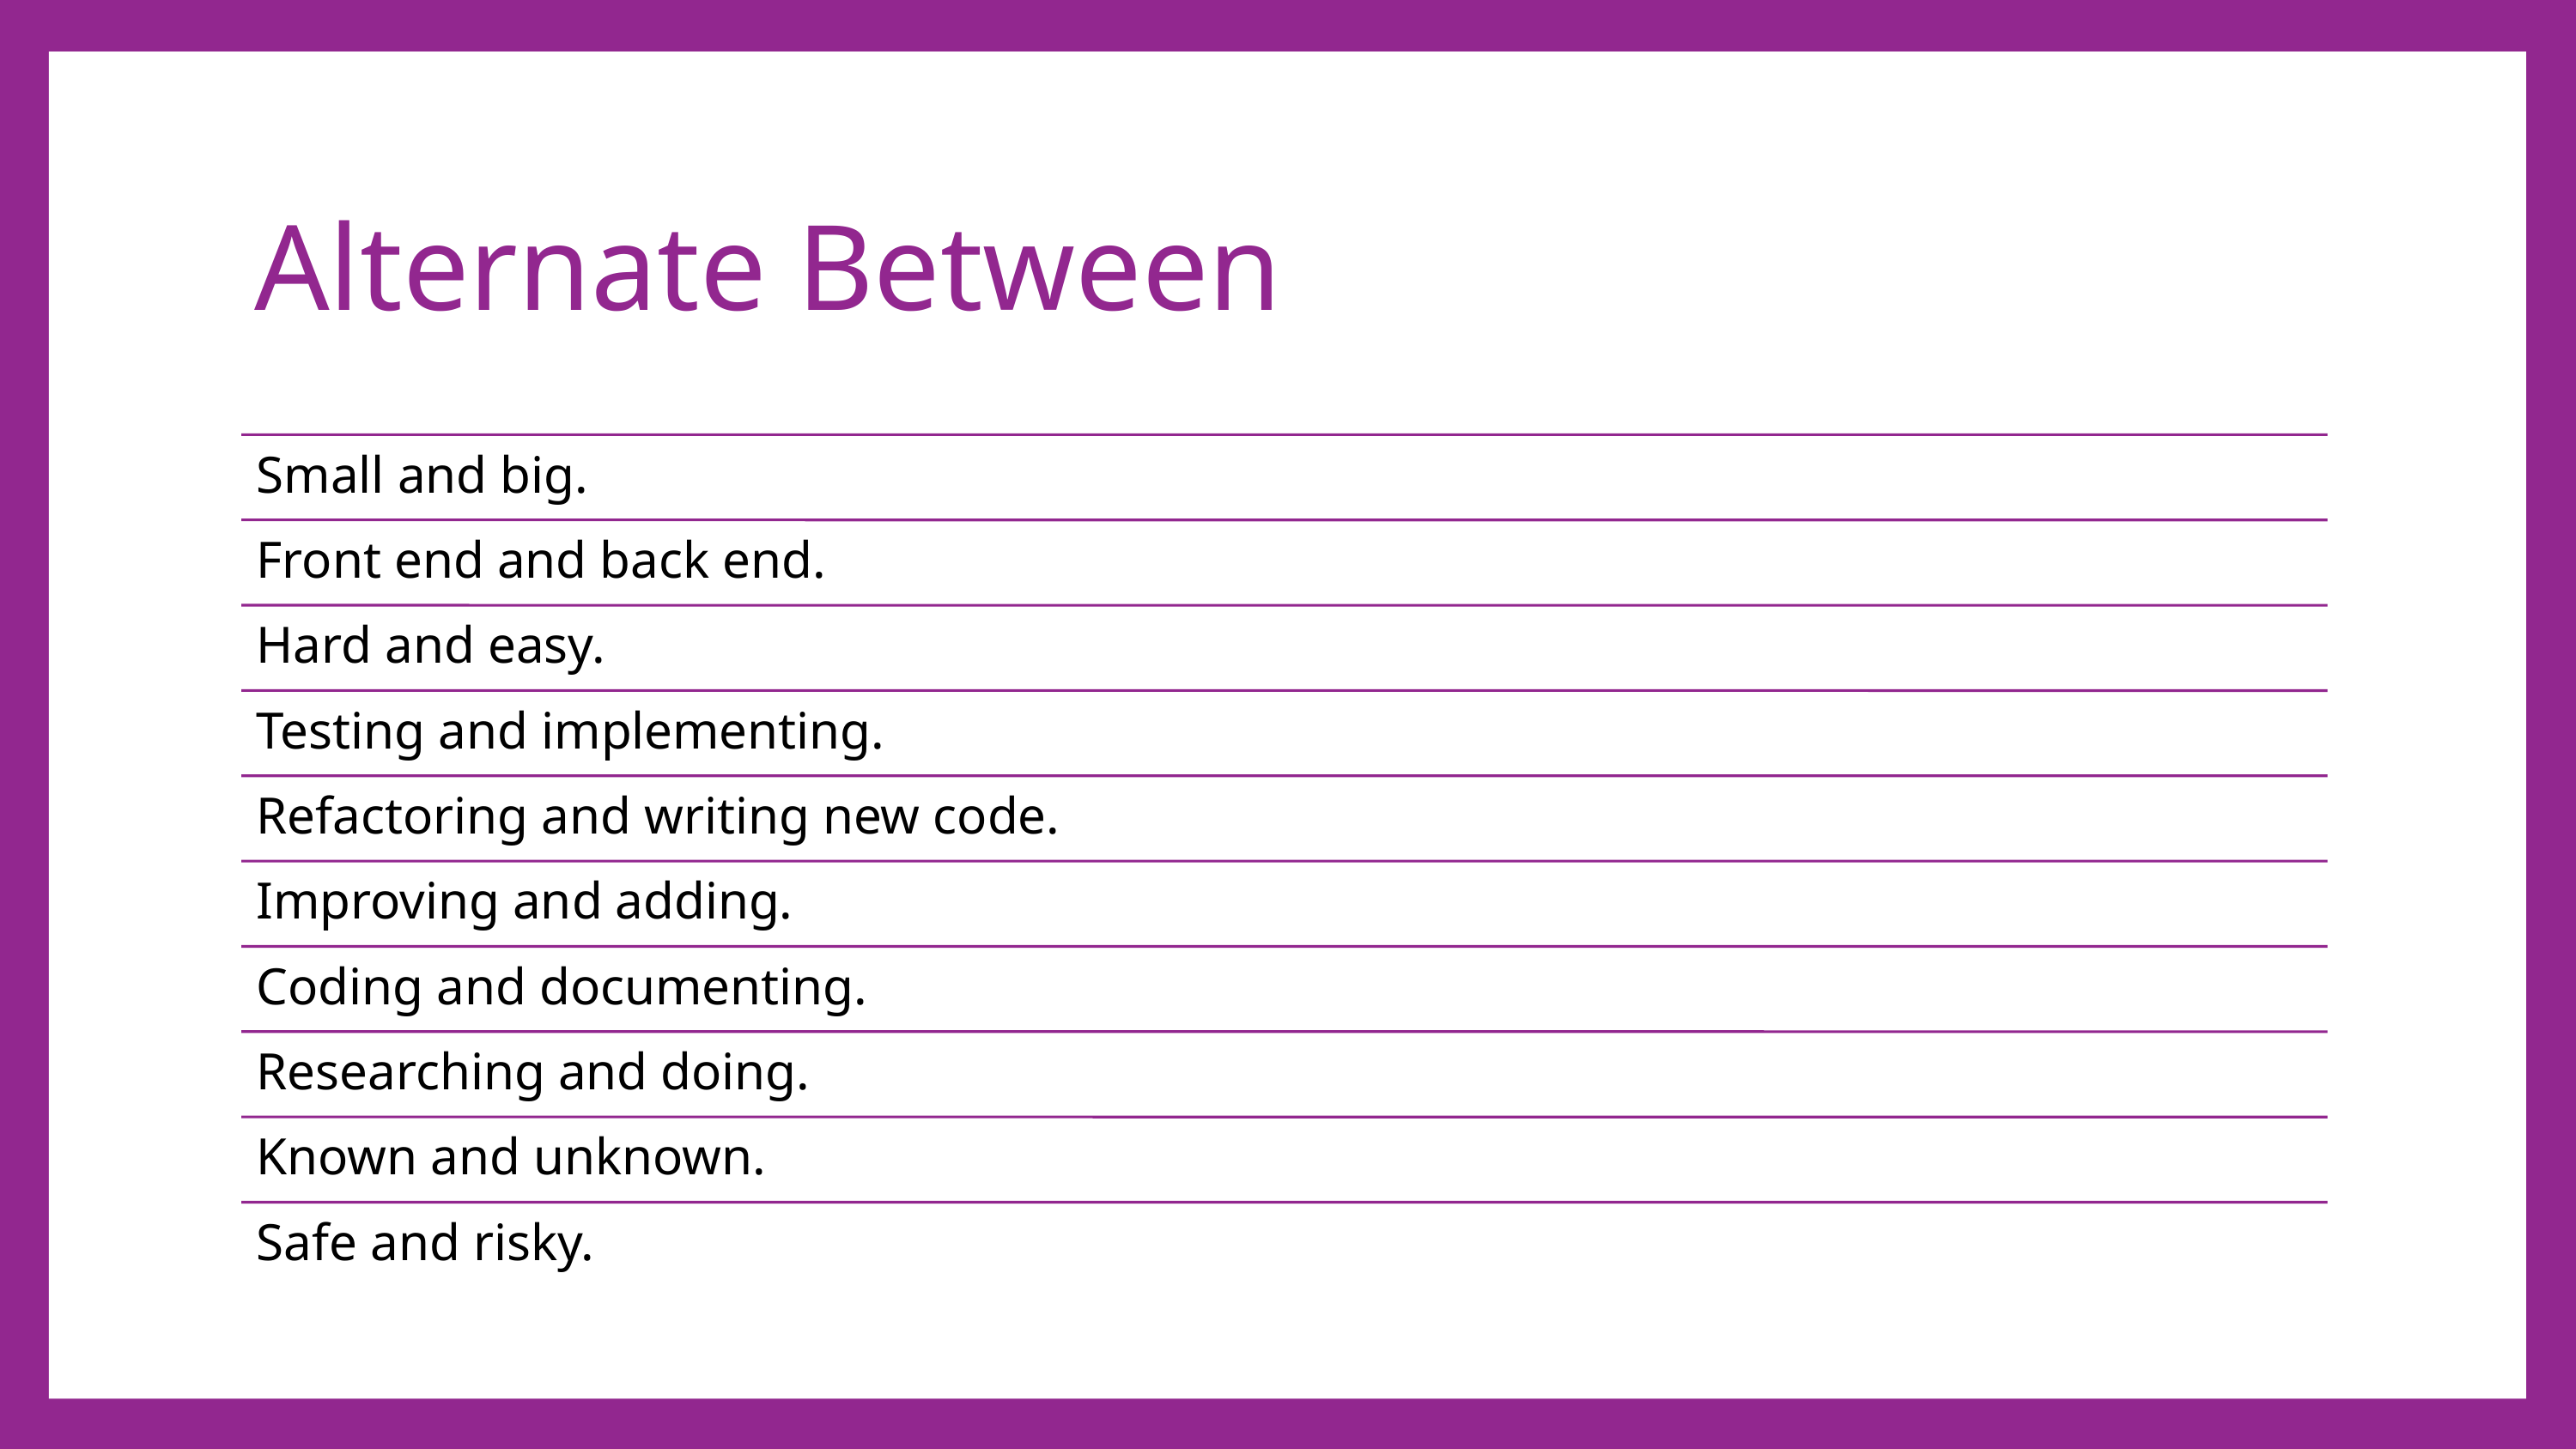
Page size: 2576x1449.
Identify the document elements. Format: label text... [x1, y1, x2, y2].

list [240, 433, 2328, 1288]
title Alternate Between [241, 129, 2329, 415]
